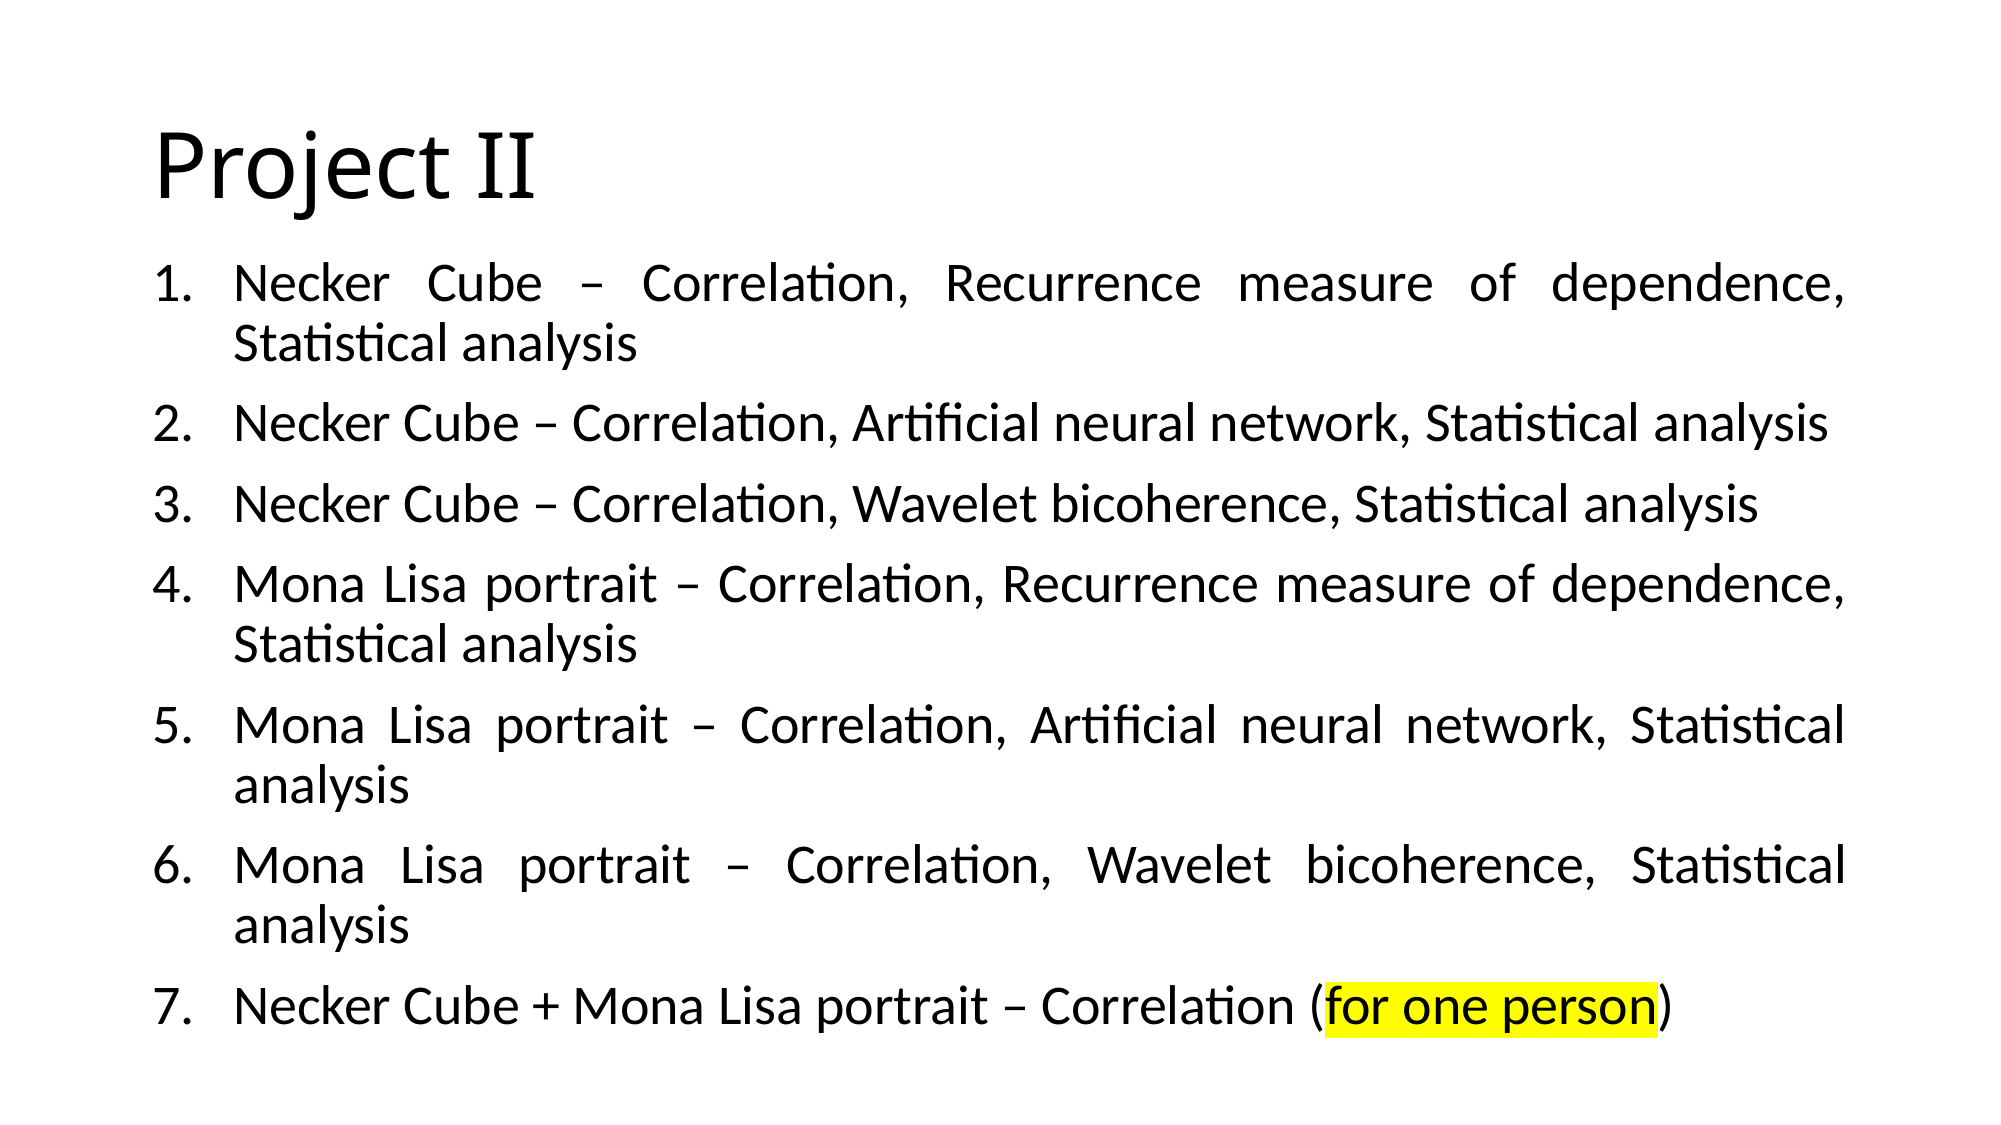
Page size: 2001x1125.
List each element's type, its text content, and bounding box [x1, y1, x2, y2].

title Project II [137, 59, 1863, 245]
list Necker Cube – Correlation, Recurrence measure of dependence, Statistical analysis Necker Cube – Correlation, Artificial neural network, Statistical analysis Necker Cube – Correlation, Wavelet bicoherence, Statistical analysis Mona Lisa portrait – Correlation, Recurrence measure of dependence, Statistical analysis Mona Lisa portrait – Correlation, Artificial neural network, Statistical analysis Mona Lisa portrait – Correlation, Wavelet bicoherence, Statistical analysis Necker Cube + Mona Lisa portrait – Correlation (for one person) [137, 245, 1863, 1066]
